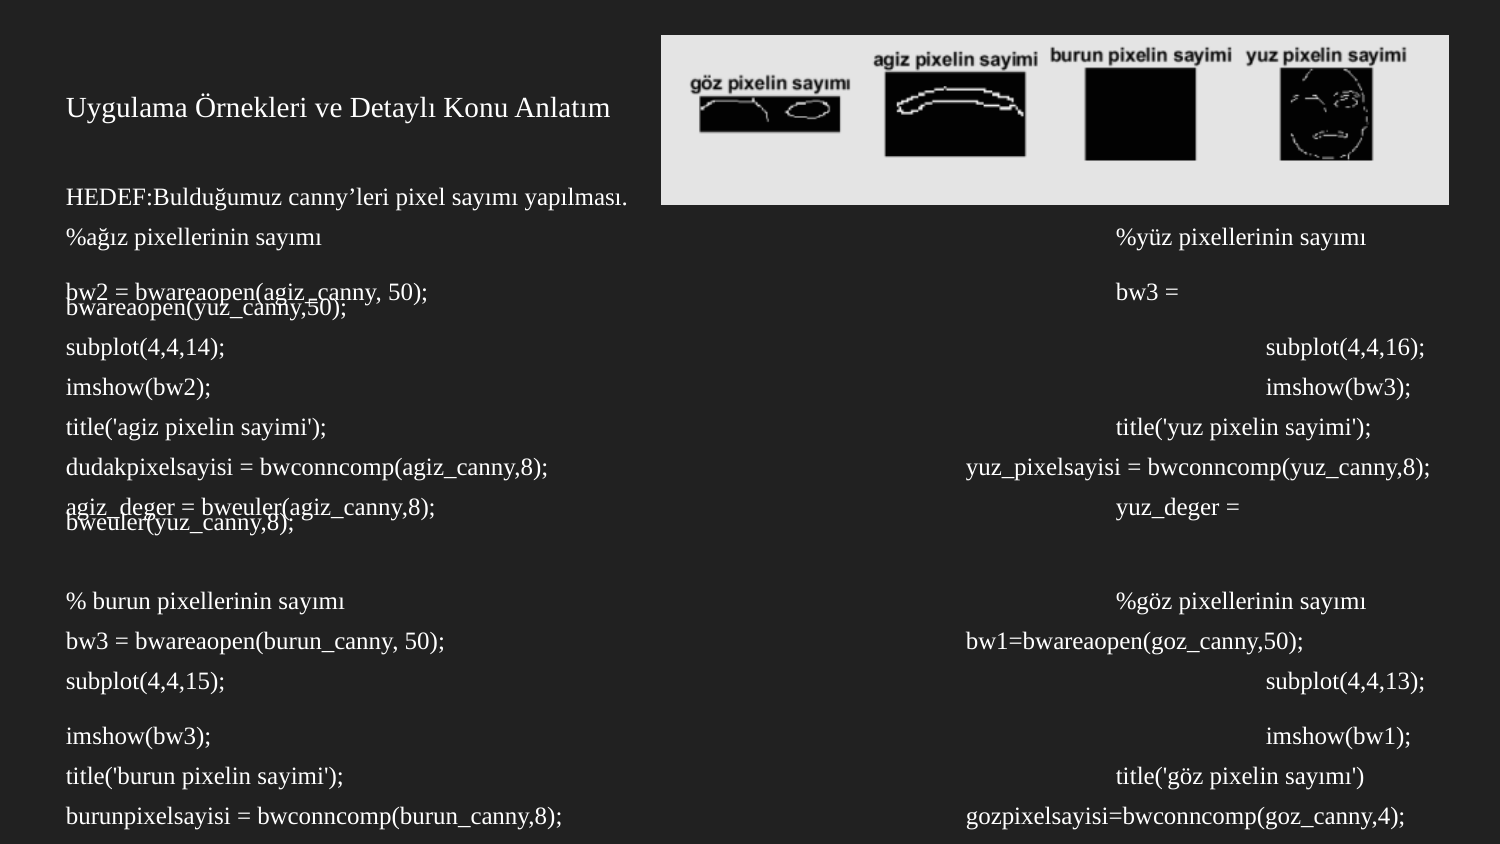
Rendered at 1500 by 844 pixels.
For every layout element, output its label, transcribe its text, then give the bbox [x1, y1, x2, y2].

text_box Uygulama Örnekleri ve Detaylı Konu Anlatım [51, 72, 656, 156]
picture [661, 35, 1450, 205]
text_box HEDEF:Bulduğumuz canny’leri pixel sayımı yapılması. [51, 156, 1129, 227]
text_box %ağız pixellerinin sayımı %yüz pixellerinin sayımı bw2 = bwareaopen(agiz_canny, 50); bw3 = bwareaopen(yuz_canny,50); subplot(4,4,14); subplot(4,4,16); imshow(bw2); imshow(bw3); title('agiz pixelin sayimi'); title('yuz pixelin sayimi'); dudakpixelsayisi = bwconncomp(agiz_canny,8); yuz_pixelsayisi = bwconncomp(yuz_canny,8); agiz_deger = bweuler(agiz_canny,8); yuz_deger = bweuler(yuz_canny,8); % burun pixellerinin sayımı %göz pixellerinin sayımı bw3 = bwareaopen(burun_canny, 50); bw1=bwareaopen(goz_canny,50); subplot(4,4,15); subplot(4,4,13); imshow(bw3); imshow(bw1); title('burun pixelin sayimi'); title('göz pixelin sayımı') burunpixelsayisi = bwconncomp(burun_canny,8); gozpixelsayisi=bwconncomp(goz_canny,4); burun_deger = bweuler(burun_canny,8); goz_deger = bweuler(goz_canny,8); [51, 218, 1449, 802]
